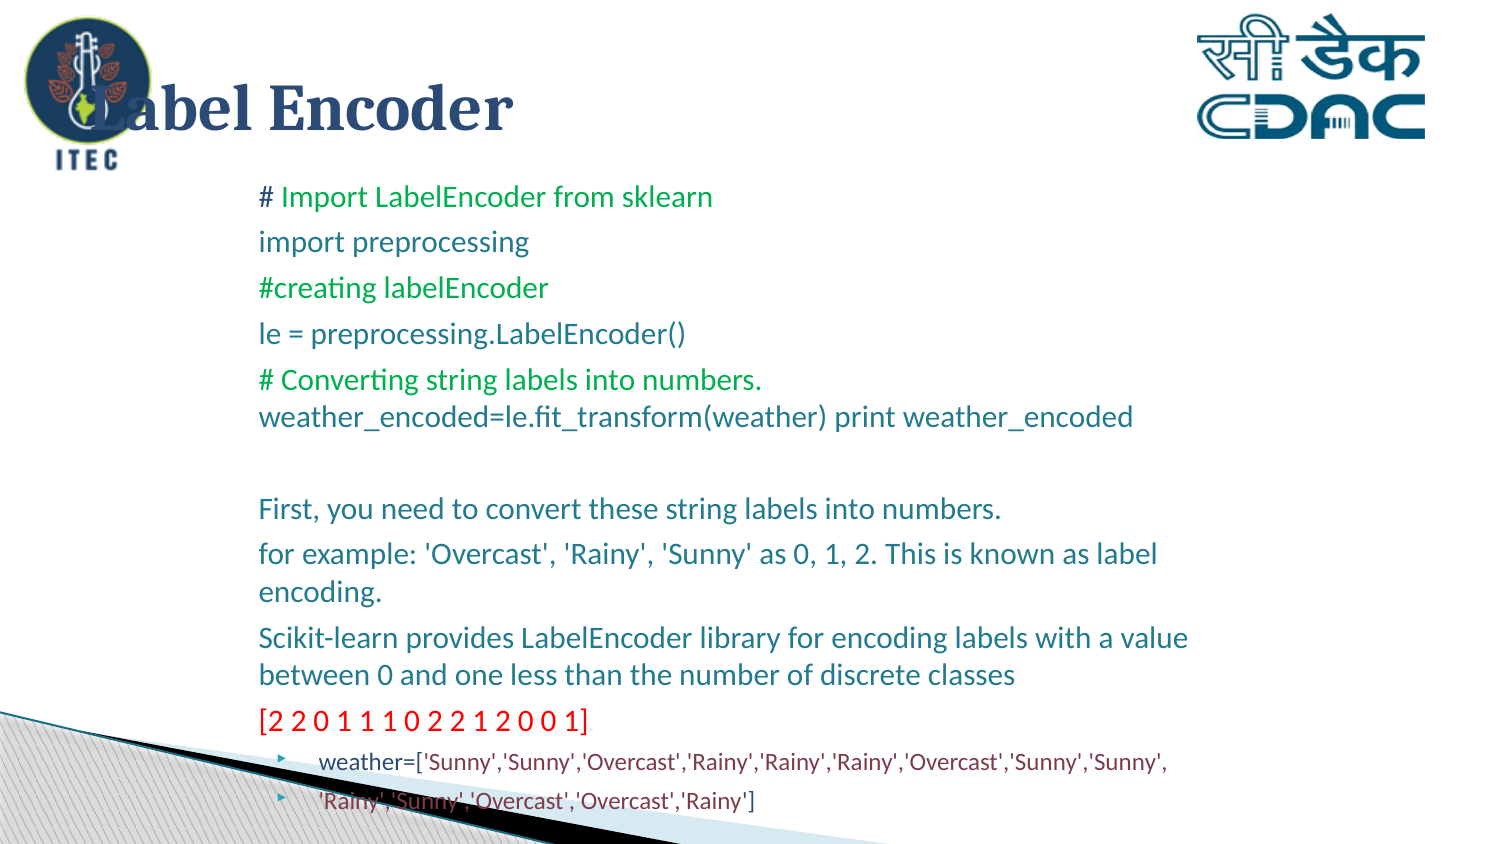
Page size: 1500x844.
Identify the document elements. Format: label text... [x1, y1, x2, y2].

list # Import LabelEncoder from sklearn import preprocessing #creating labelEncoder le = preprocessing.LabelEncoder() # Converting string labels into numbers. weather_encoded=le.fit_transform(weather) print weather_encoded First, you need to convert these string labels into numbers. for example: 'Overcast', 'Rainy', 'Sunny' as 0, 1, 2. This is known as label encoding. Scikit-learn provides LabelEncoder library for encoding labels with a value between 0 and one less than the number of discrete classes [2 2 0 1 1 1 0 2 2 1 2 0 0 1] weather=['Sunny','Sunny','Overcast','Rainy','Rainy','Rainy','Overcast','Sunny','Sunny', 'Rainy','Sunny','Overcast','Overcast','Rainy'] [243, 175, 1257, 844]
title Label Encoder [75, 33, 1425, 175]
picture [0, 8, 175, 183]
picture [1197, 13, 1425, 33]
